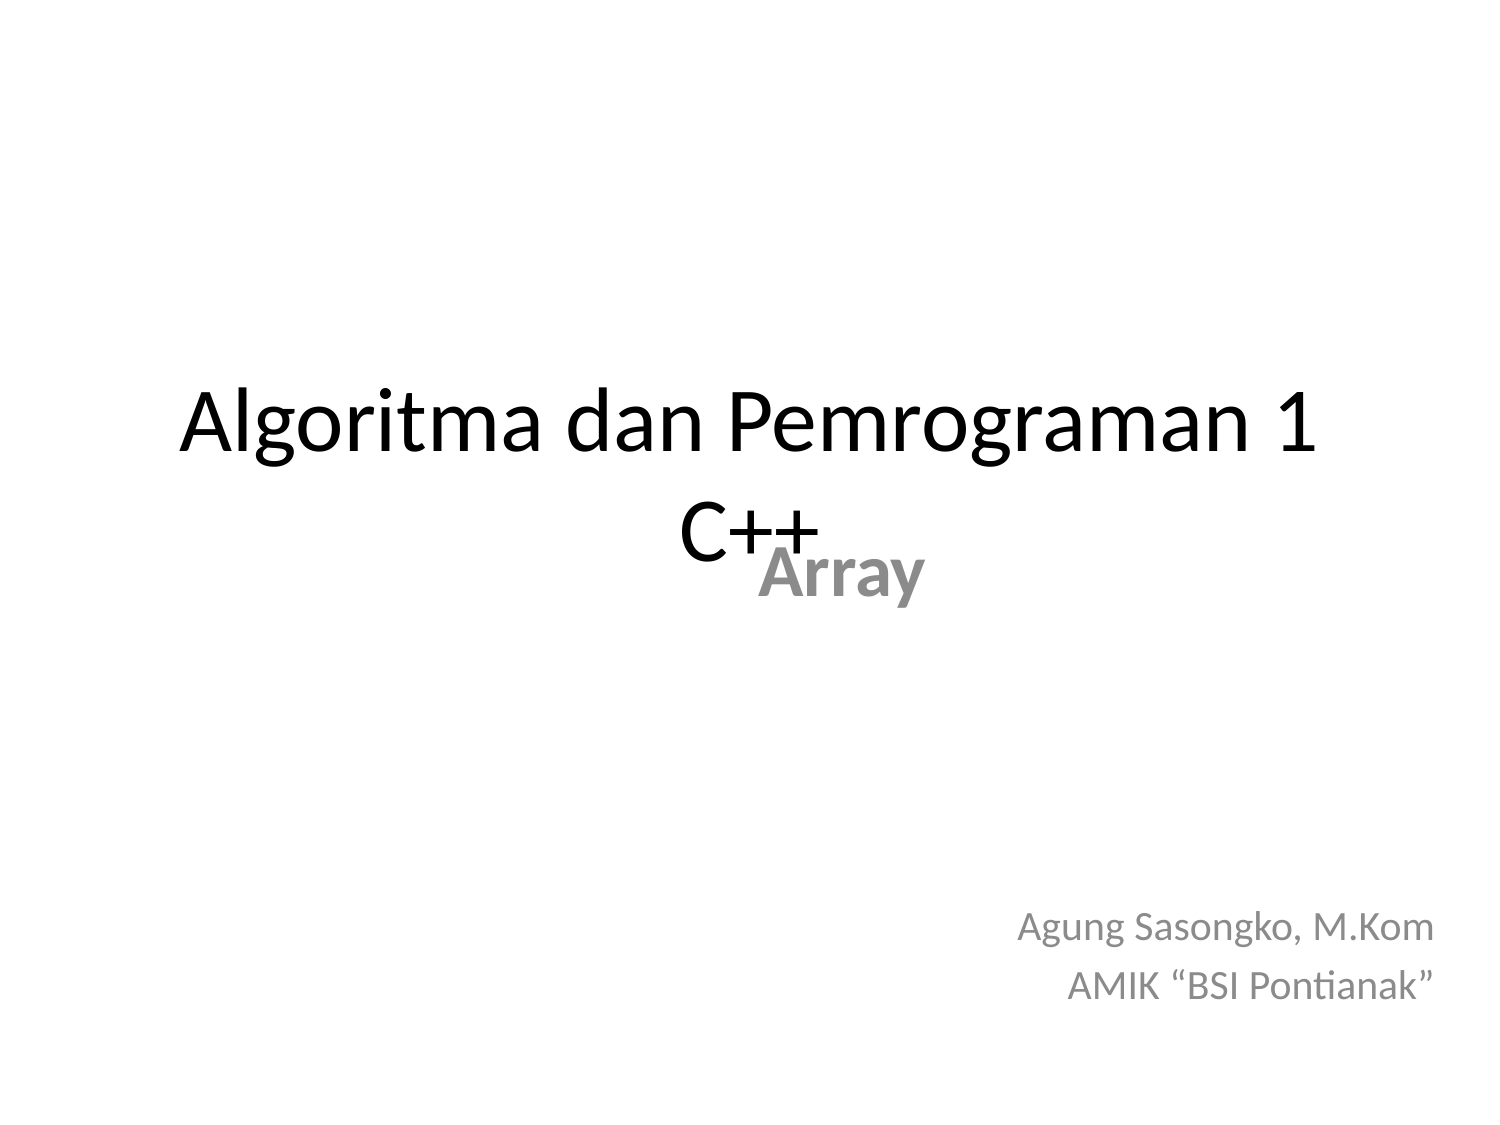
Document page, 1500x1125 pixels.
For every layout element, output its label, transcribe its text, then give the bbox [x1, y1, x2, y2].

subtitle Array Agung Sasongko, M.Kom AMIK “BSI Pontianak” [234, 303, 1450, 1050]
title Algoritma dan Pemrograman 1 C++ [112, 349, 234, 591]
